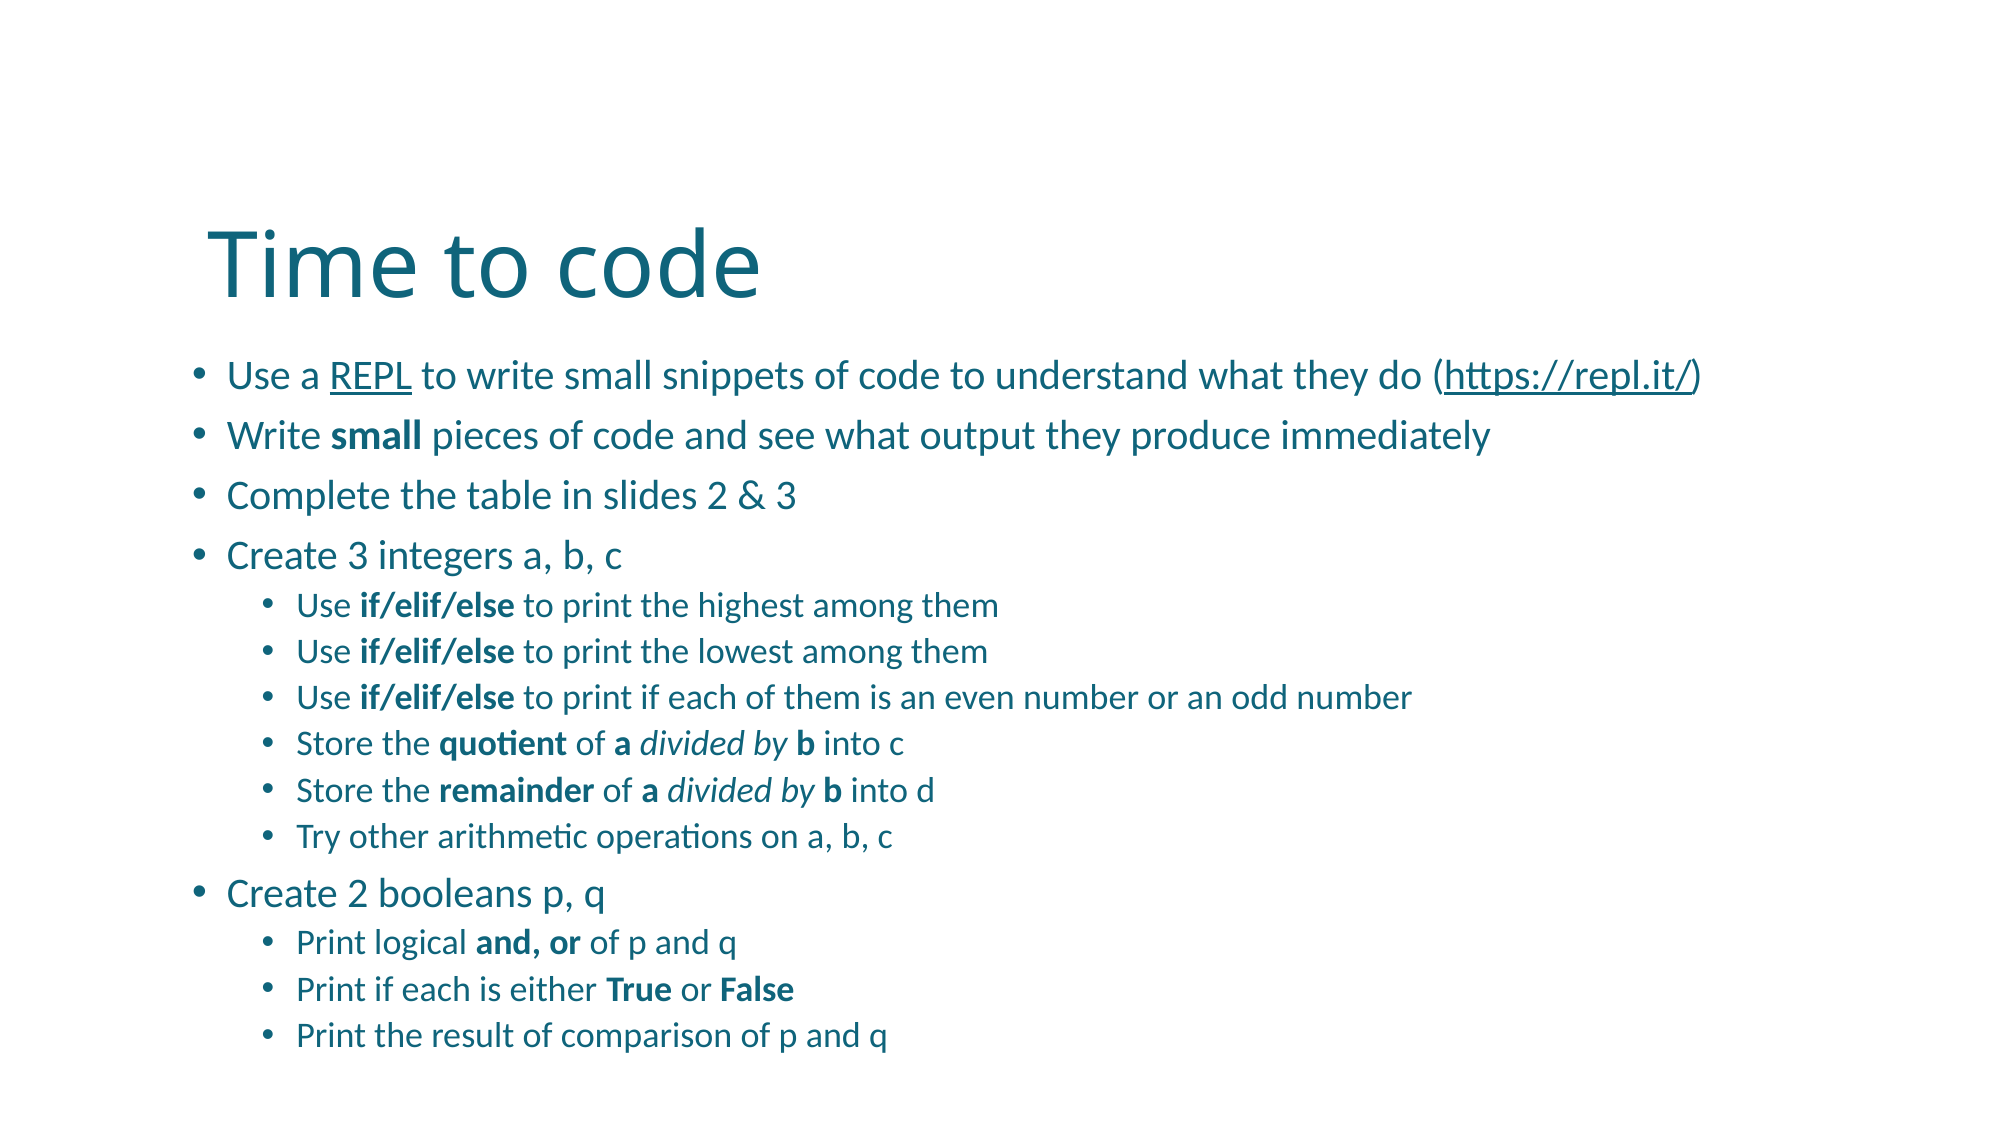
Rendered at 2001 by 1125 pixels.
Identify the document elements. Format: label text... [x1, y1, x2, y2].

list Use a REPL to write small snippets of code to understand what they do (https://repl.it/) Write small pieces of code and see what output they produce immediately Complete the table in slides 2 & 3 Create 3 integers a, b, c Use if/elif/else to print the highest among them Use if/elif/else to print the lowest among them Use if/elif/else to print if each of them is an even number or an odd number Store the quotient of a divided by b into c Store the remainder of a divided by b into d Try other arithmetic operations on a, b, c Create 2 booleans p, q Print logical and, or of p and q Print if each is either True or False Print the result of comparison of p and q [176, 345, 1927, 1066]
title Time to code [192, 142, 1800, 345]
